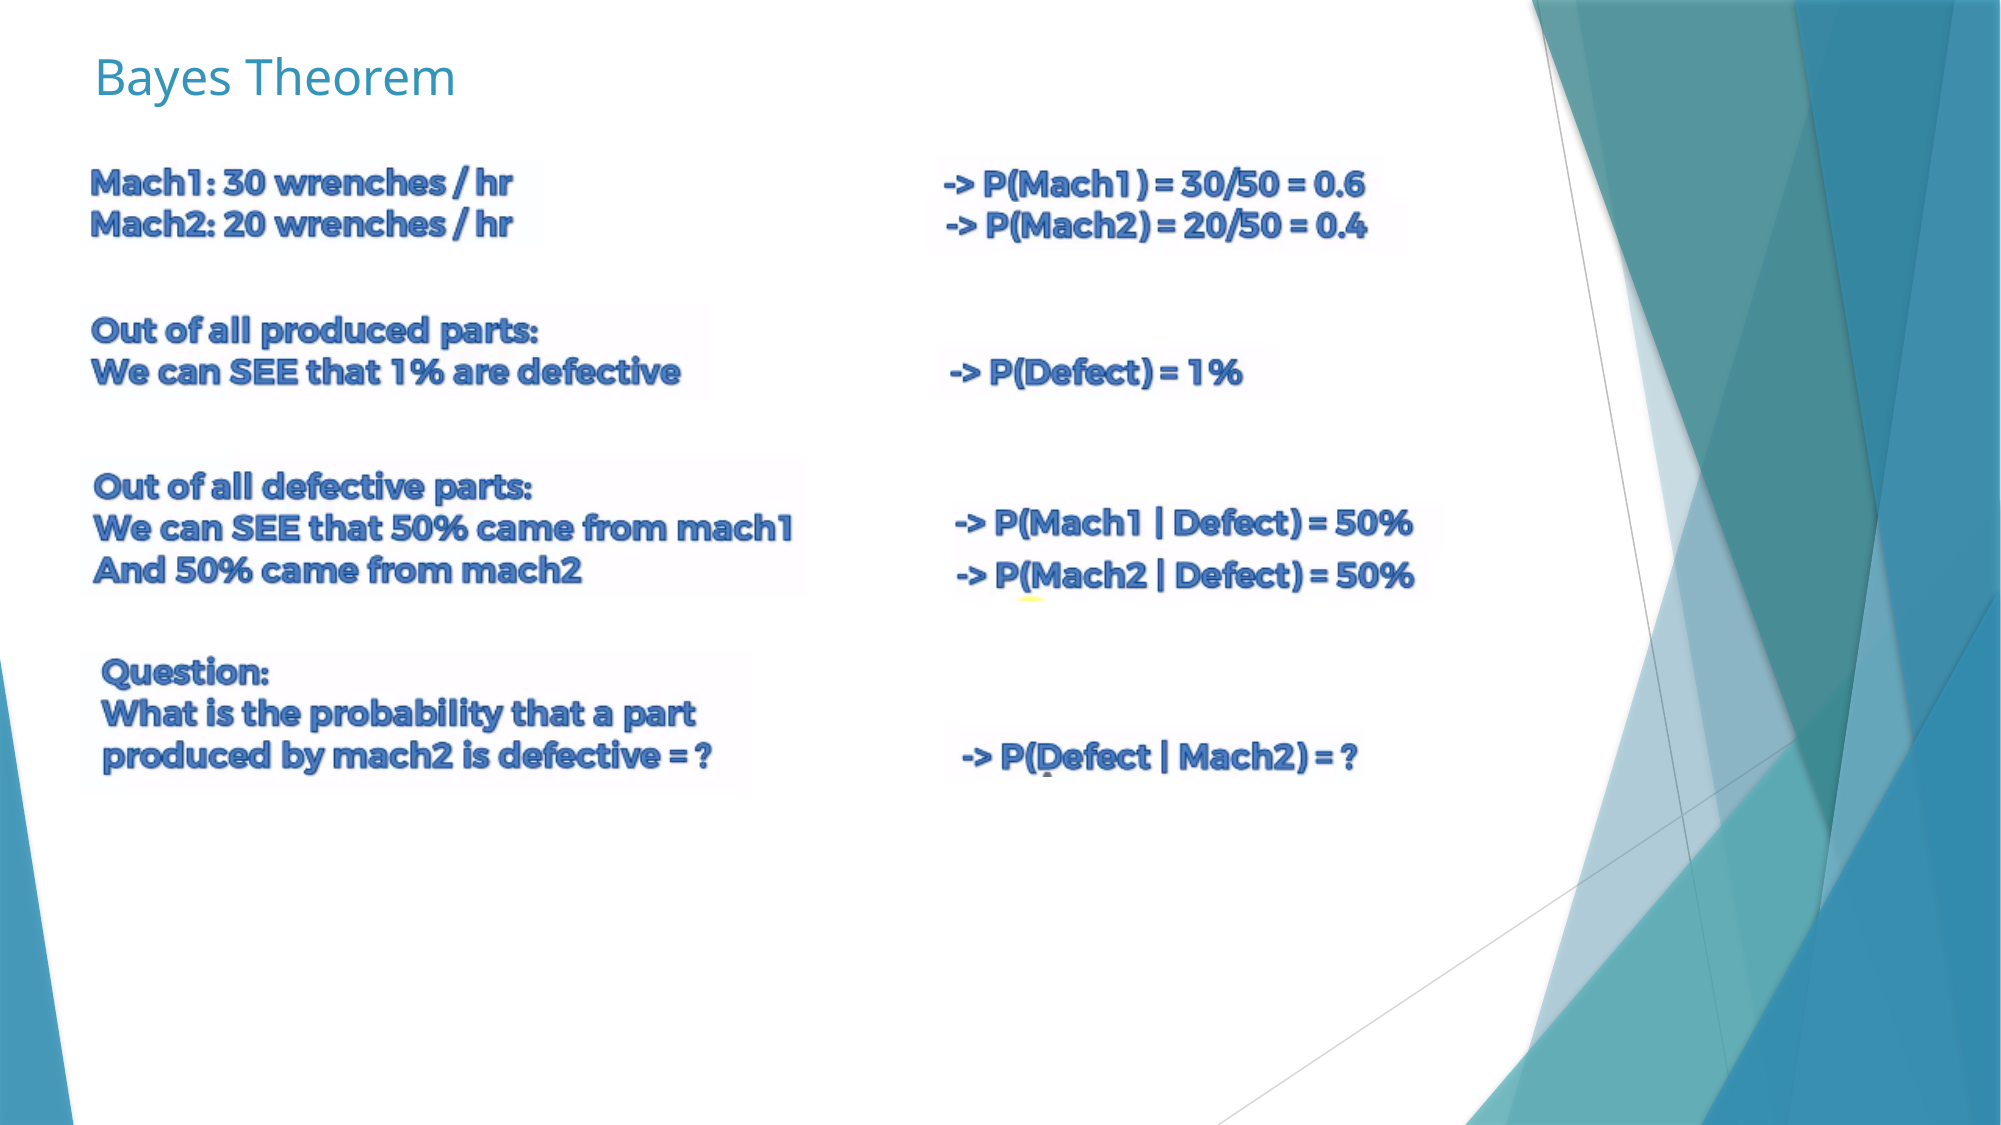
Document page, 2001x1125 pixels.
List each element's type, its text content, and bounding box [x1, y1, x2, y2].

picture [950, 501, 1444, 602]
picture [924, 154, 1411, 251]
picture [934, 344, 1278, 396]
title Bayes Theorem [79, 38, 1490, 105]
picture [78, 455, 808, 596]
picture [78, 650, 751, 795]
picture [78, 159, 546, 249]
picture [78, 303, 710, 401]
picture [945, 725, 1366, 777]
